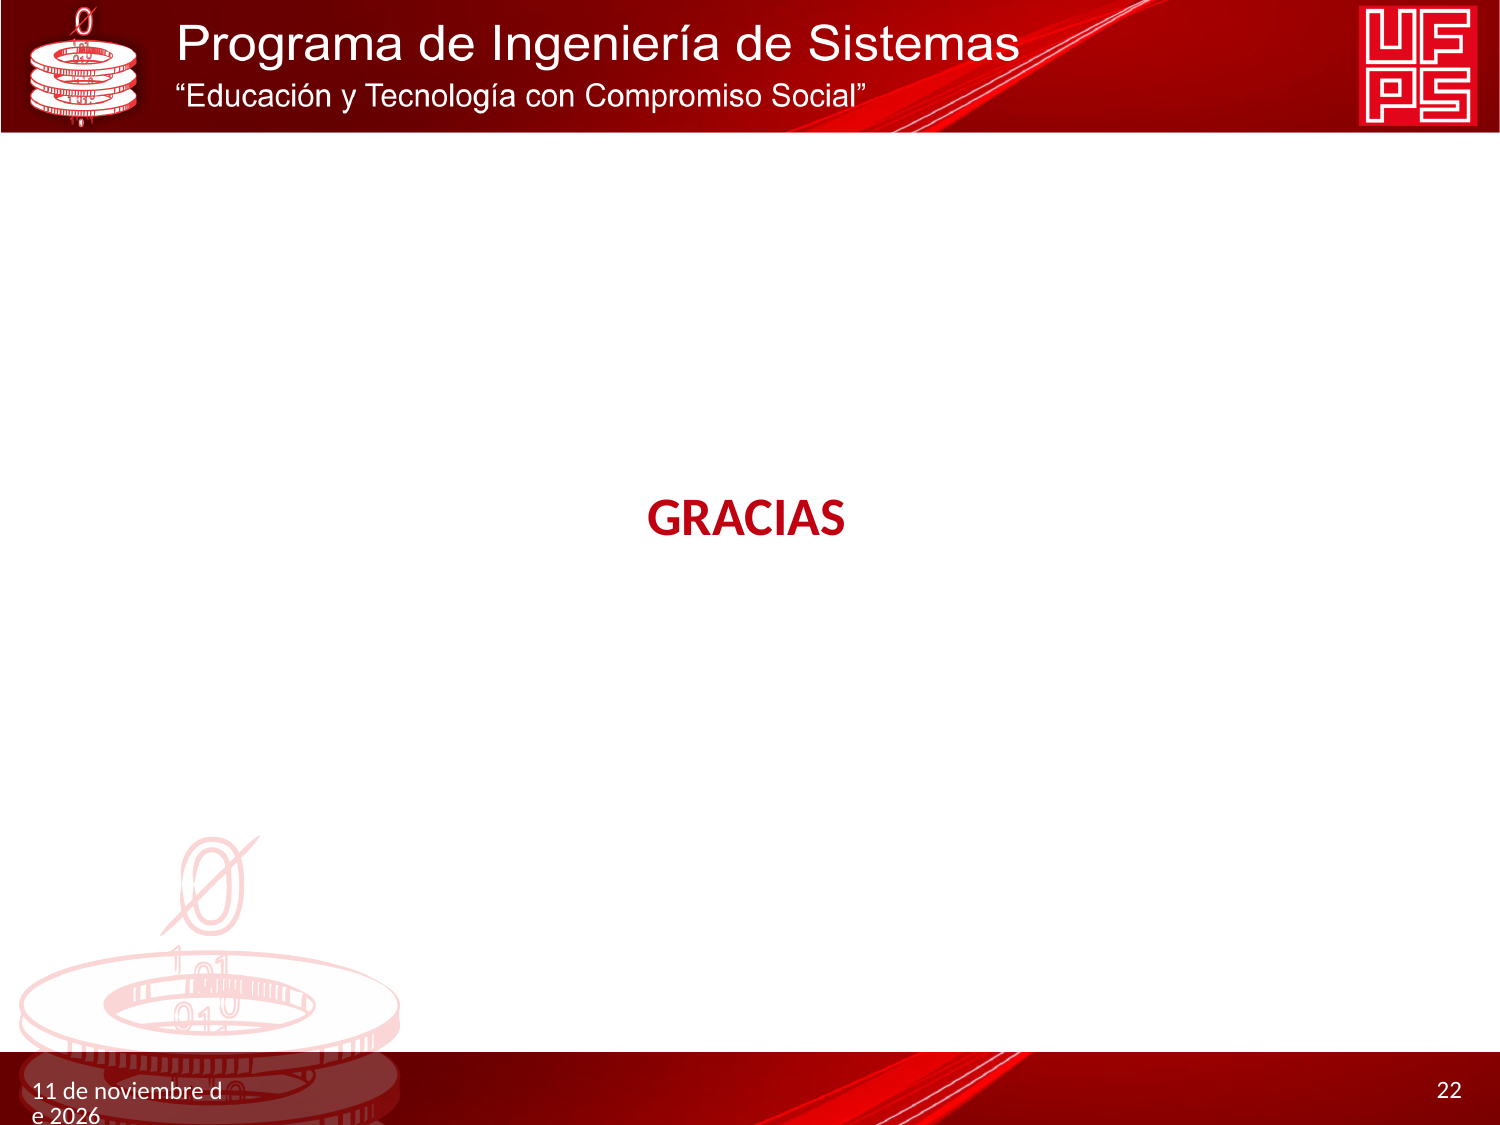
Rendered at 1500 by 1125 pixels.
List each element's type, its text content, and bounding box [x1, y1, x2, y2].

slide_number 22 [1343, 1064, 1478, 1113]
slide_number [16, 1065, 244, 1113]
picture [0, 0, 1500, 133]
picture [0, 824, 1500, 1125]
